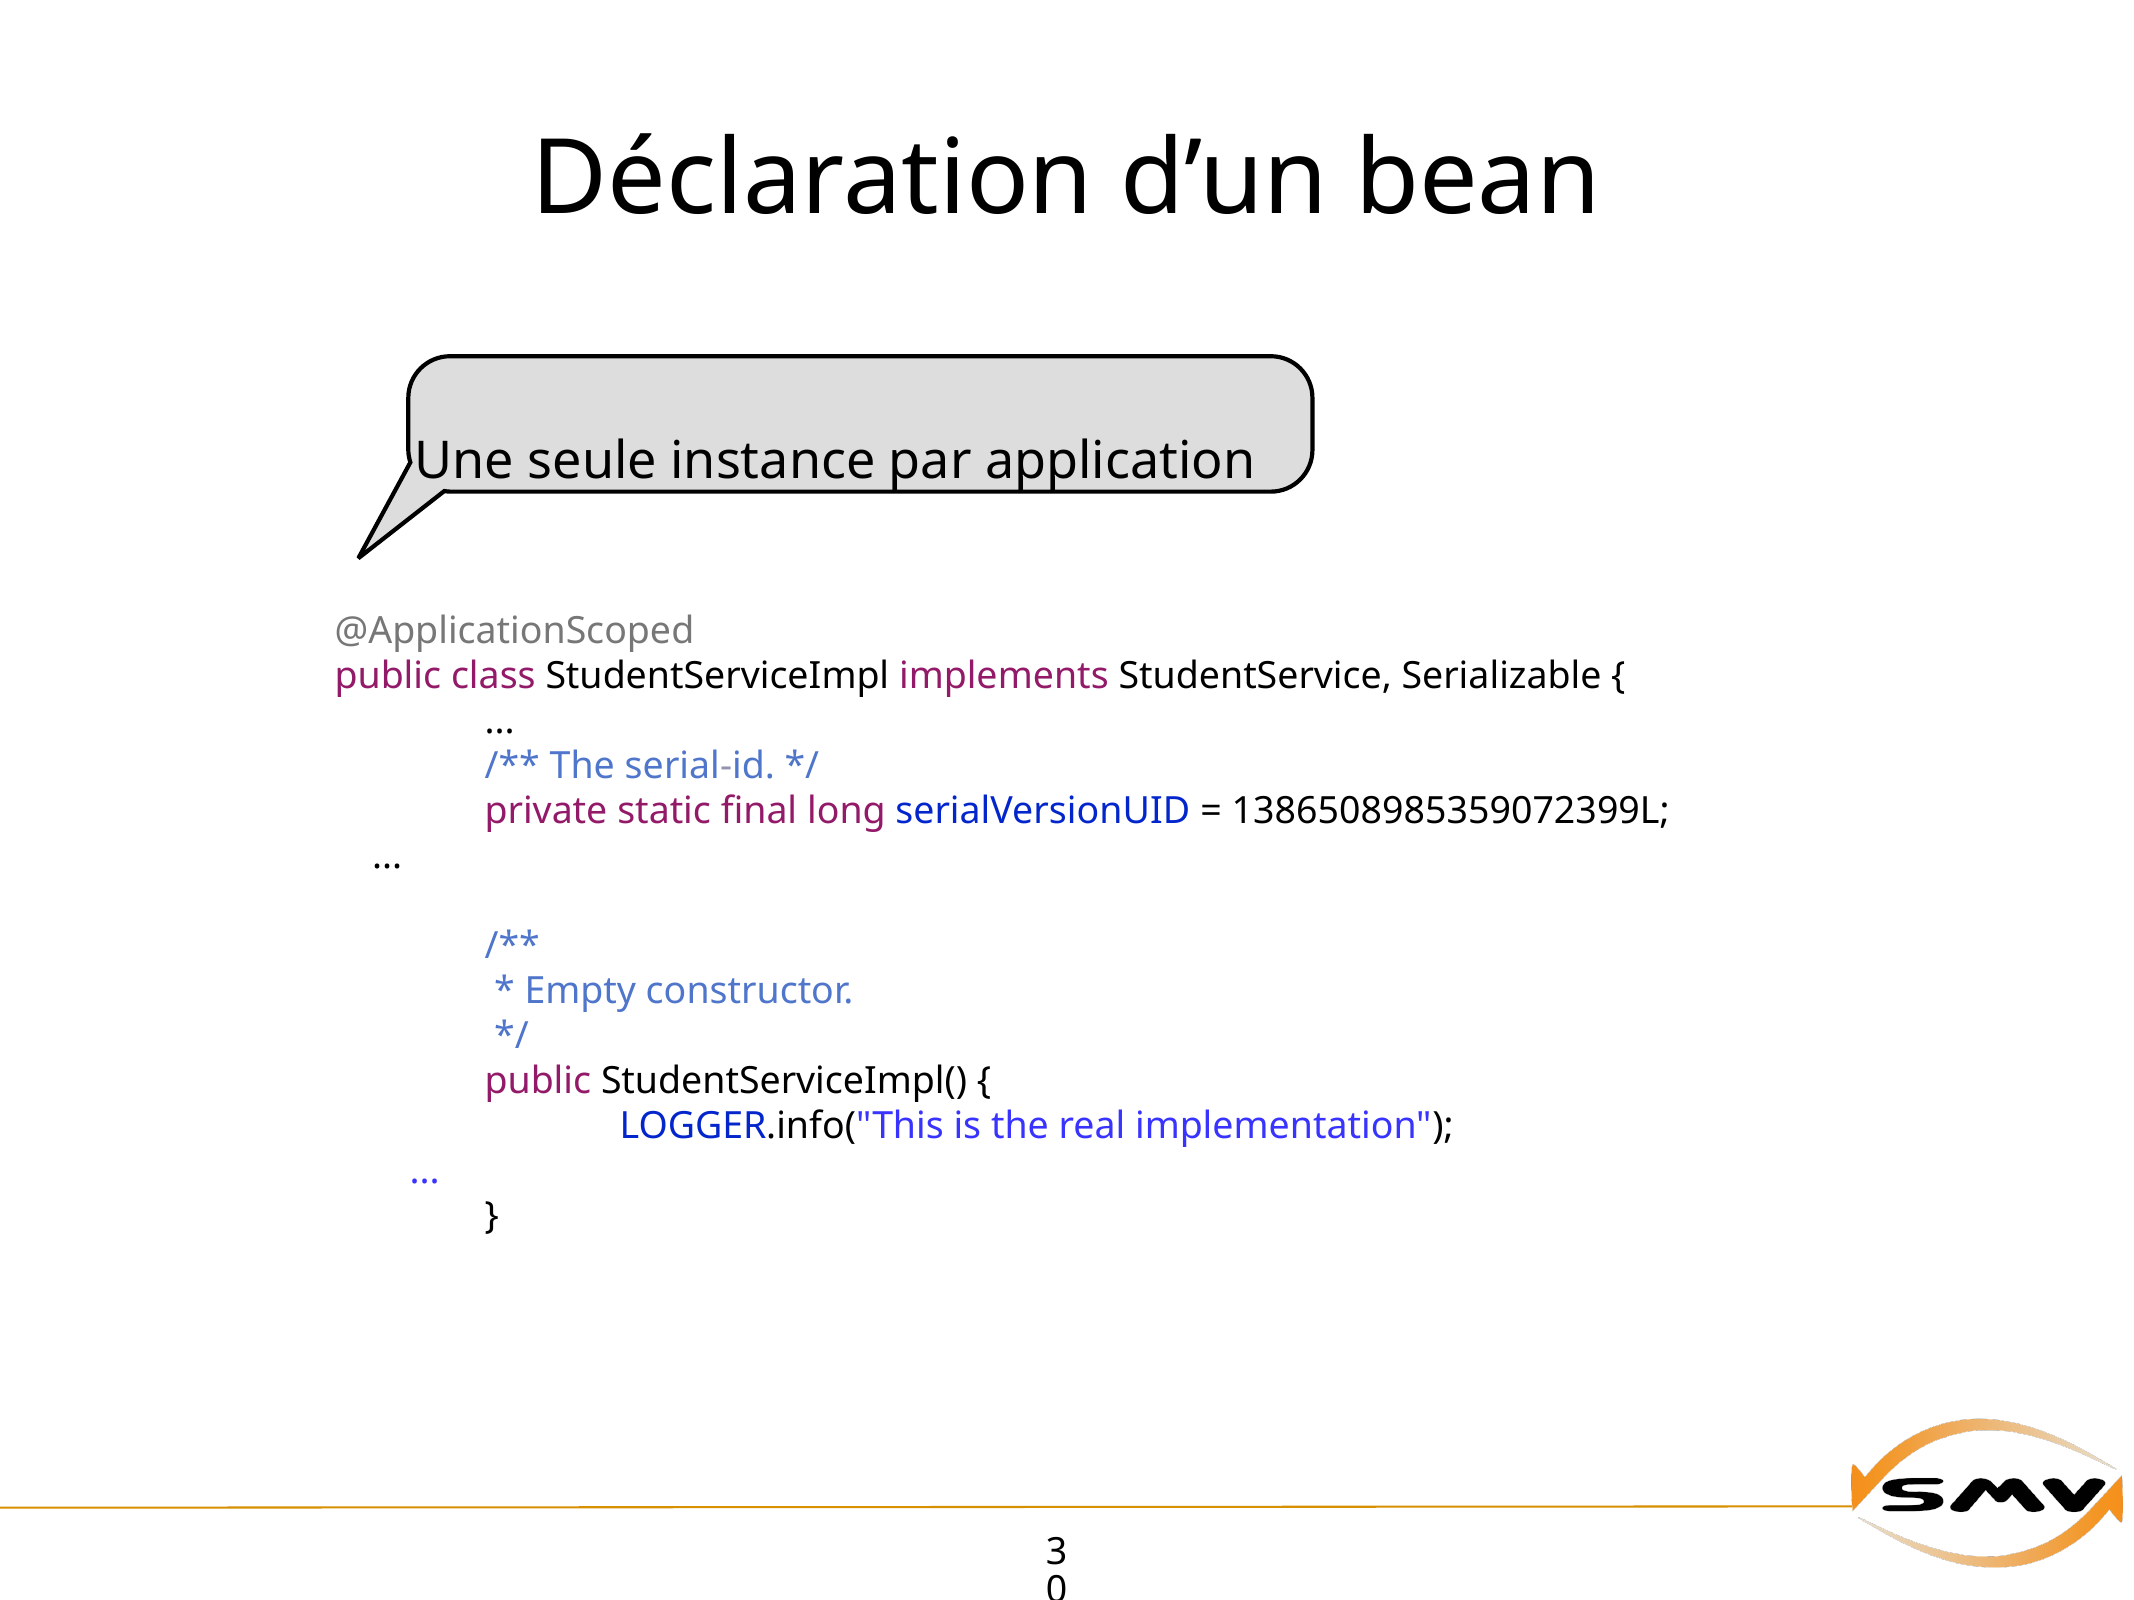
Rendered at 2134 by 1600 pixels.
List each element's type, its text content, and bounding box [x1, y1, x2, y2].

picture [1851, 1416, 2123, 1588]
text_box @ApplicationScoped public class StudentServiceImpl implements StudentService, Serializable { ... /** The serial-id. */ private static final long serialVersionUID = 1386508985359072399L; ... /** * Empty constructor. */ public StudentServiceImpl() { LOGGER.info("This is the real implementation"); ... } [326, 597, 1679, 1245]
slide_number 30 [1036, 1518, 1095, 1580]
text_box Une seule instance par application [358, 356, 1313, 559]
title Déclaration d’un bean [207, 41, 1926, 303]
